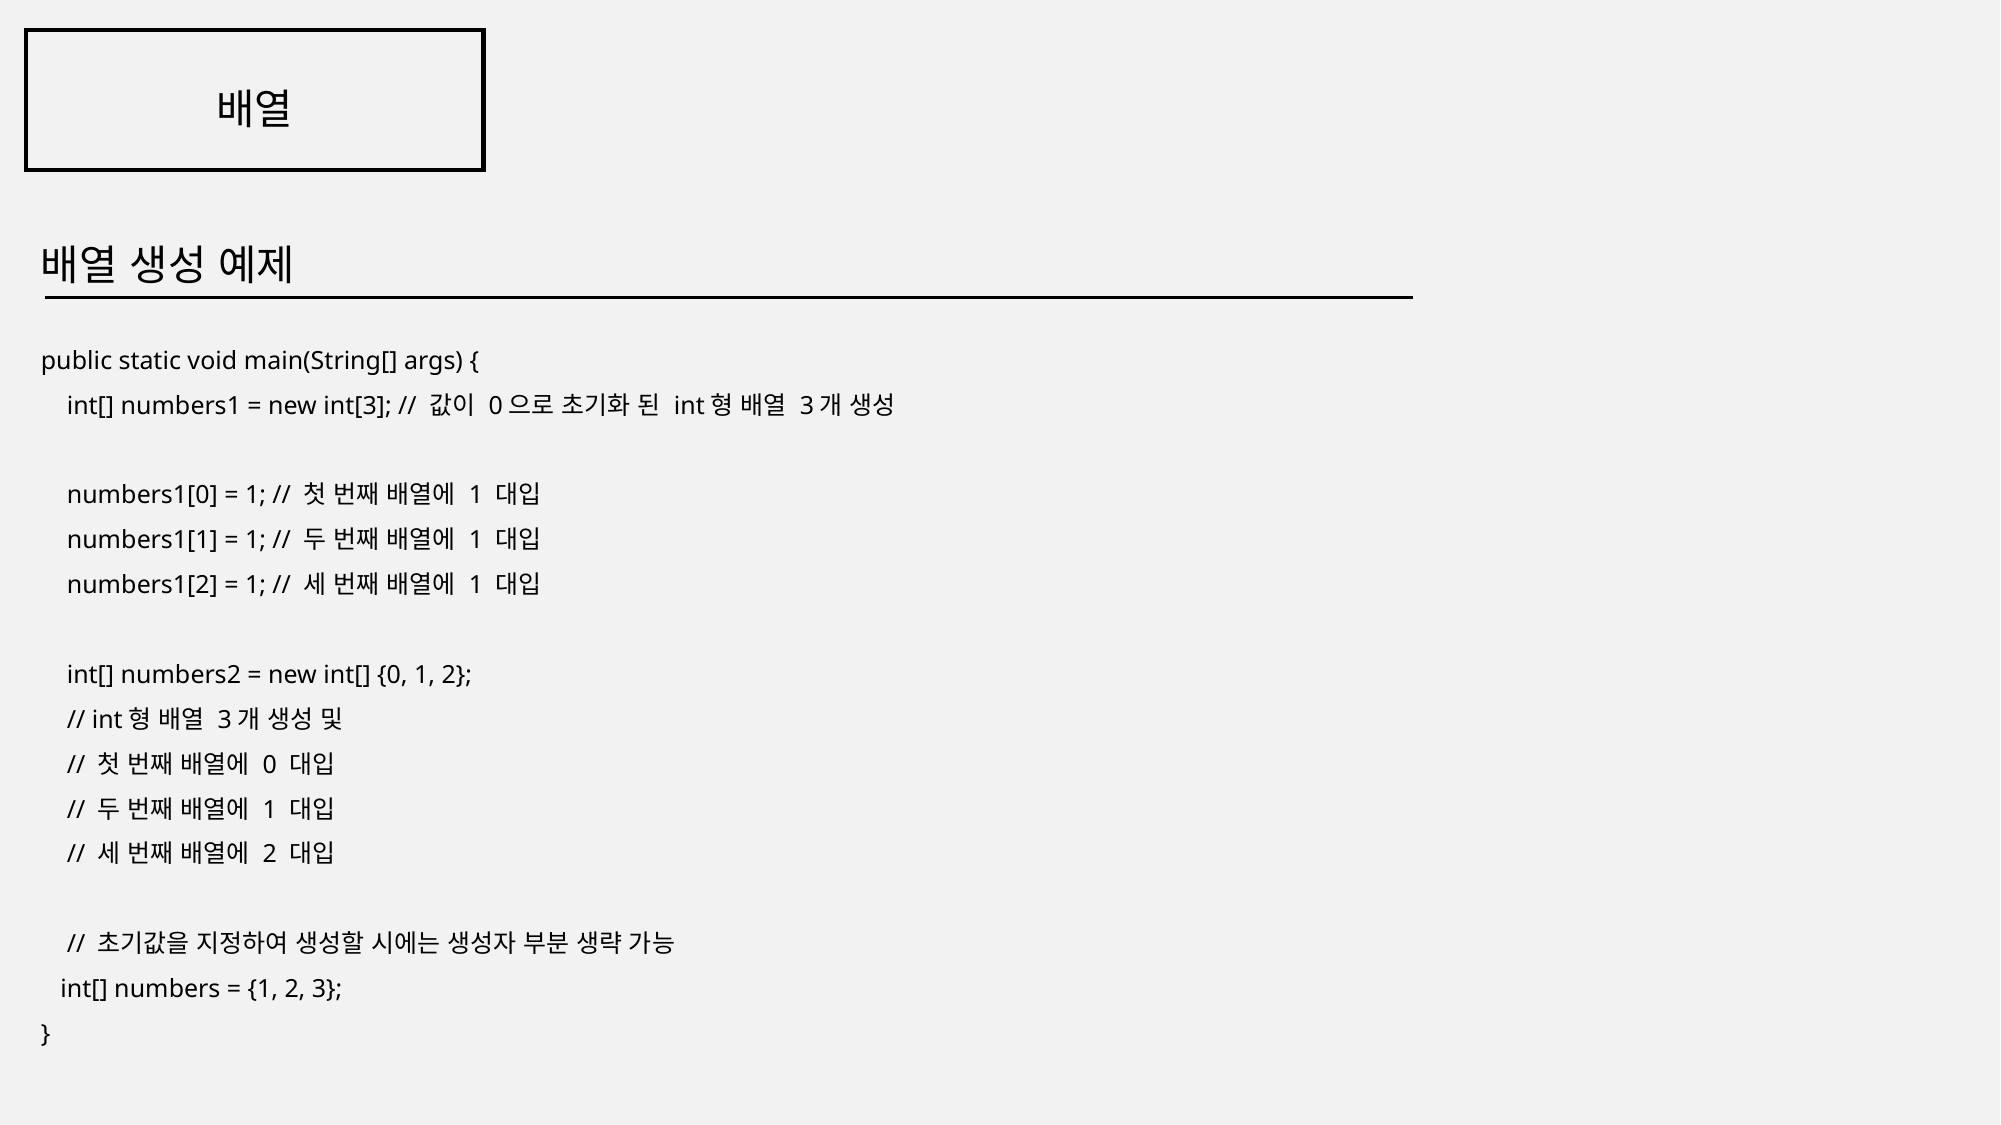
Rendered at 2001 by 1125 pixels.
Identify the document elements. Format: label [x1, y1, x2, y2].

text_box [26, 231, 1444, 1059]
text_box [26, 29, 484, 171]
